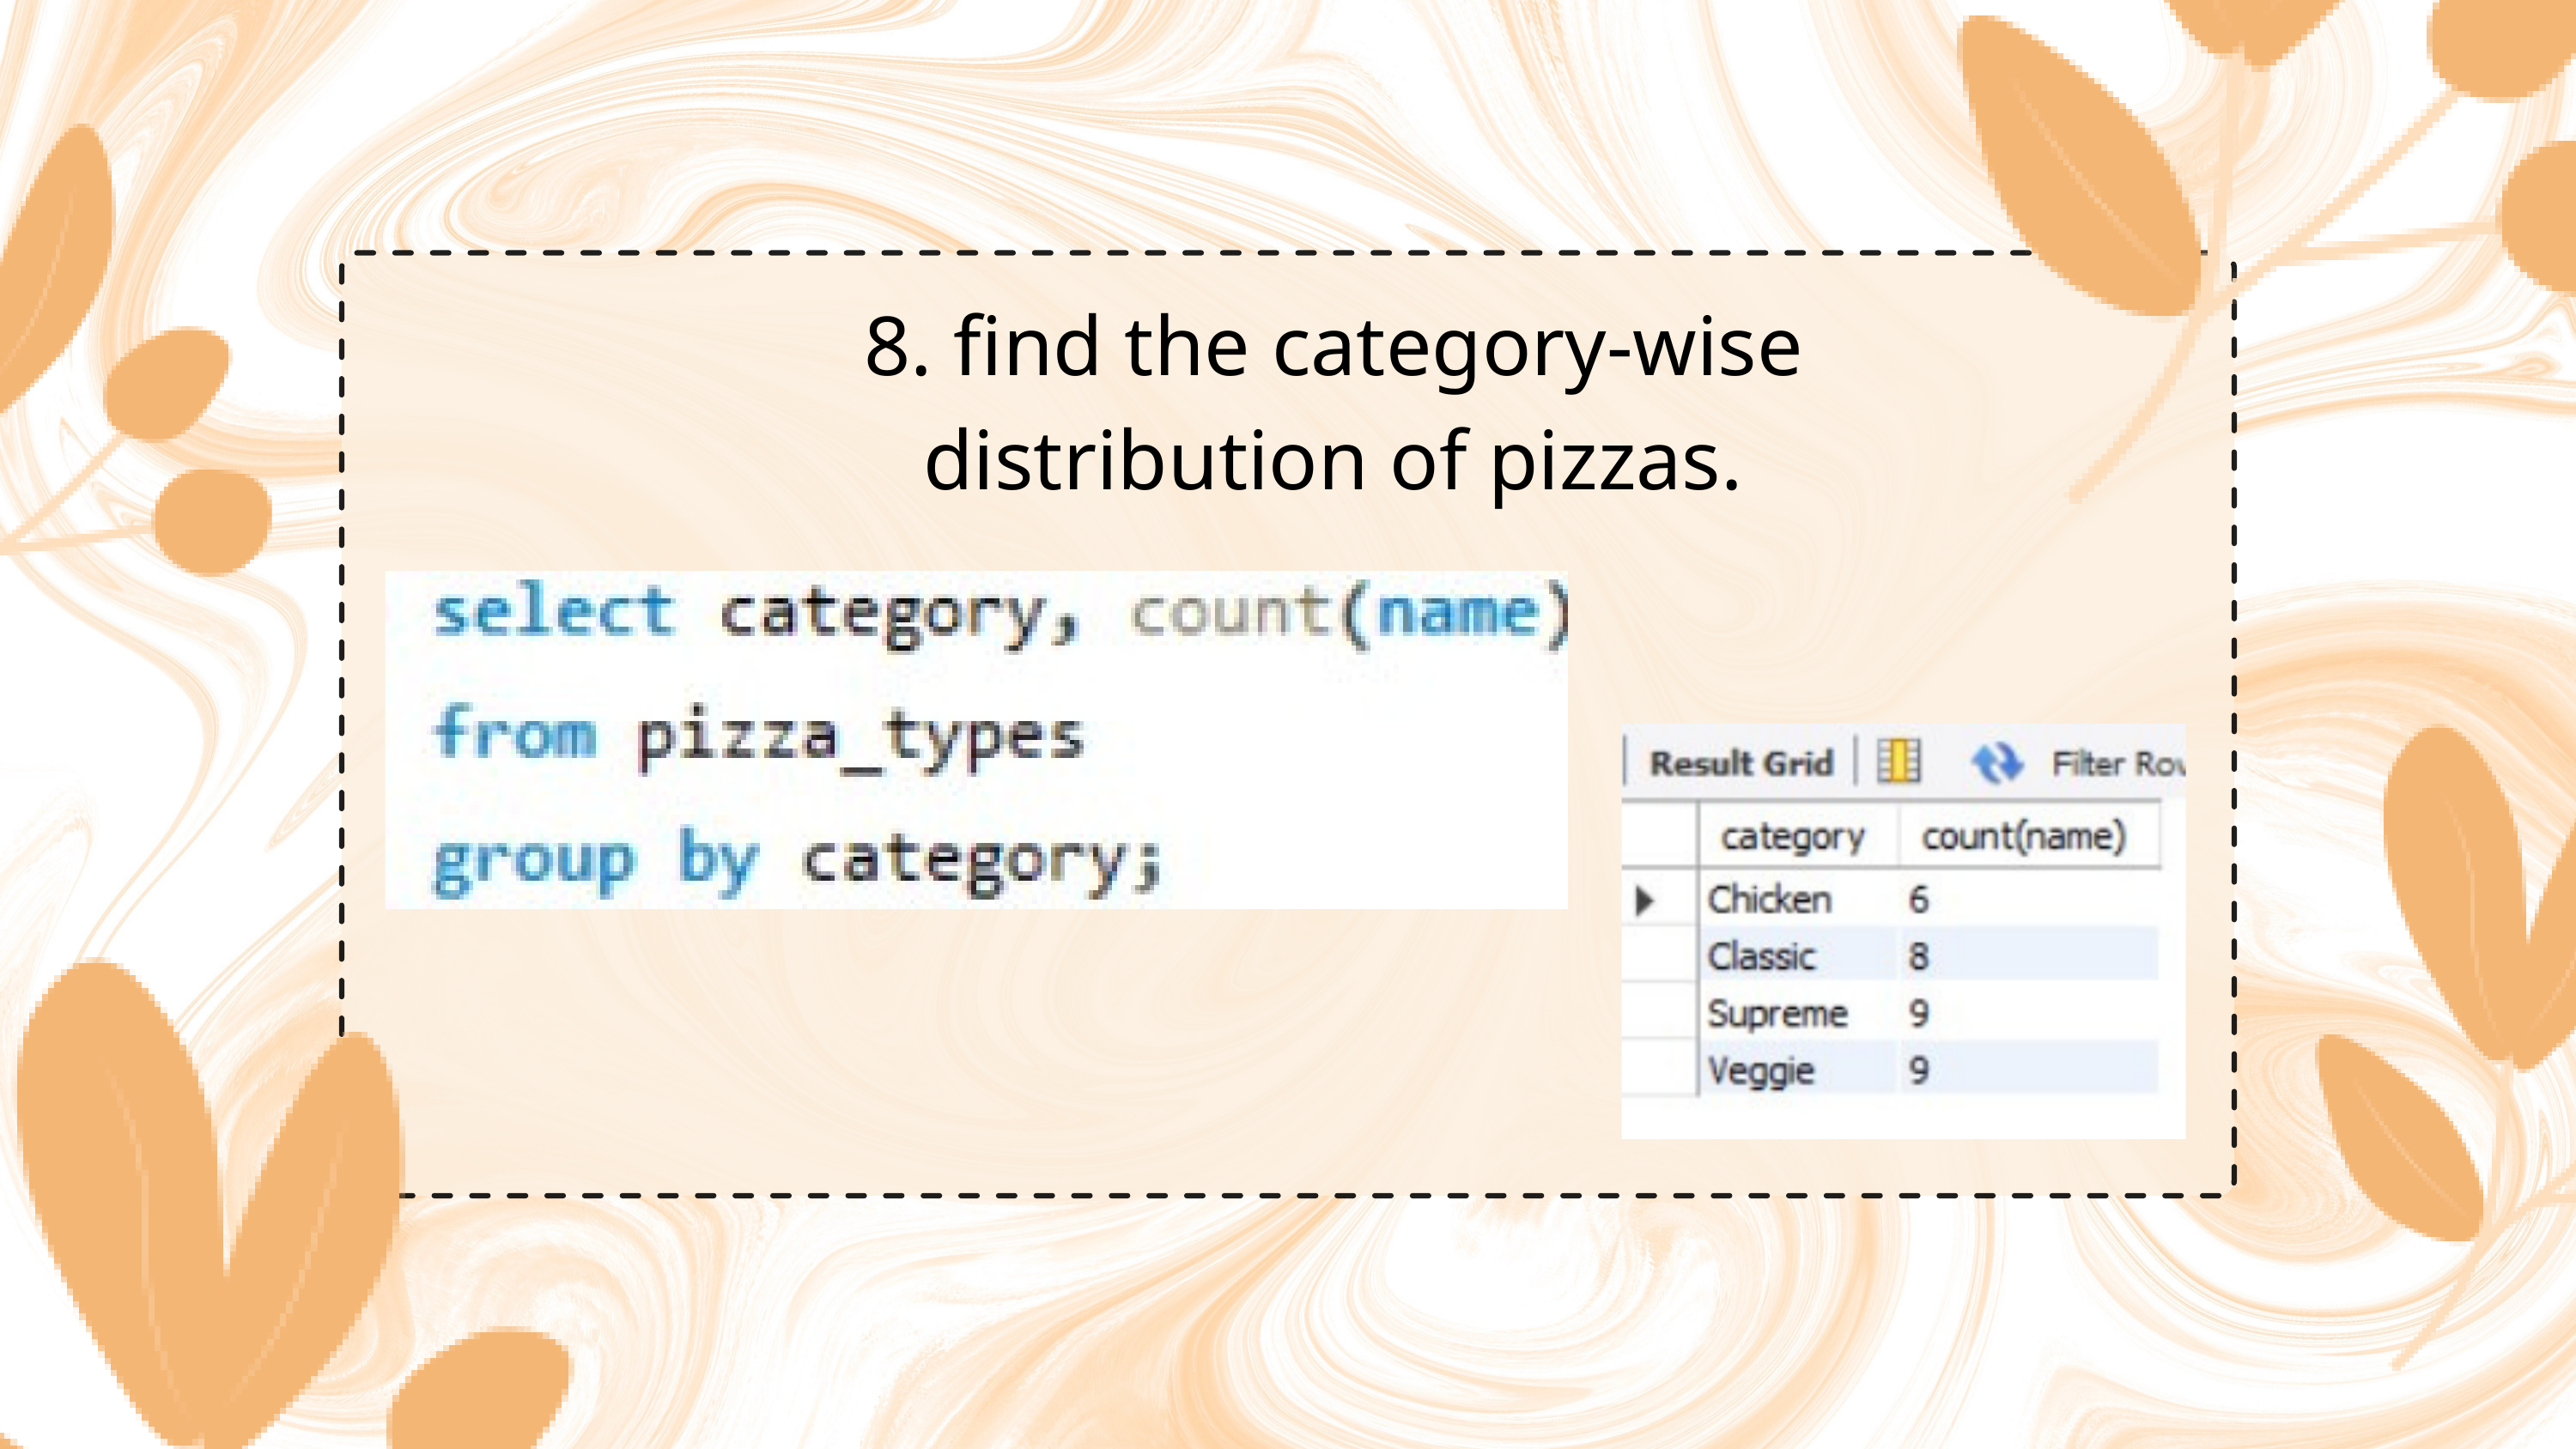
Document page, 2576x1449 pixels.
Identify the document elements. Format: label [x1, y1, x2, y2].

text_box [0, 0, 1951, 957]
text_box [0, 957, 631, 1449]
text_box [2311, 724, 2576, 1376]
text_box [0, 72, 272, 724]
text_box [631, 511, 2576, 1449]
text_box [341, 252, 2235, 1197]
text_box [1951, 0, 2576, 511]
